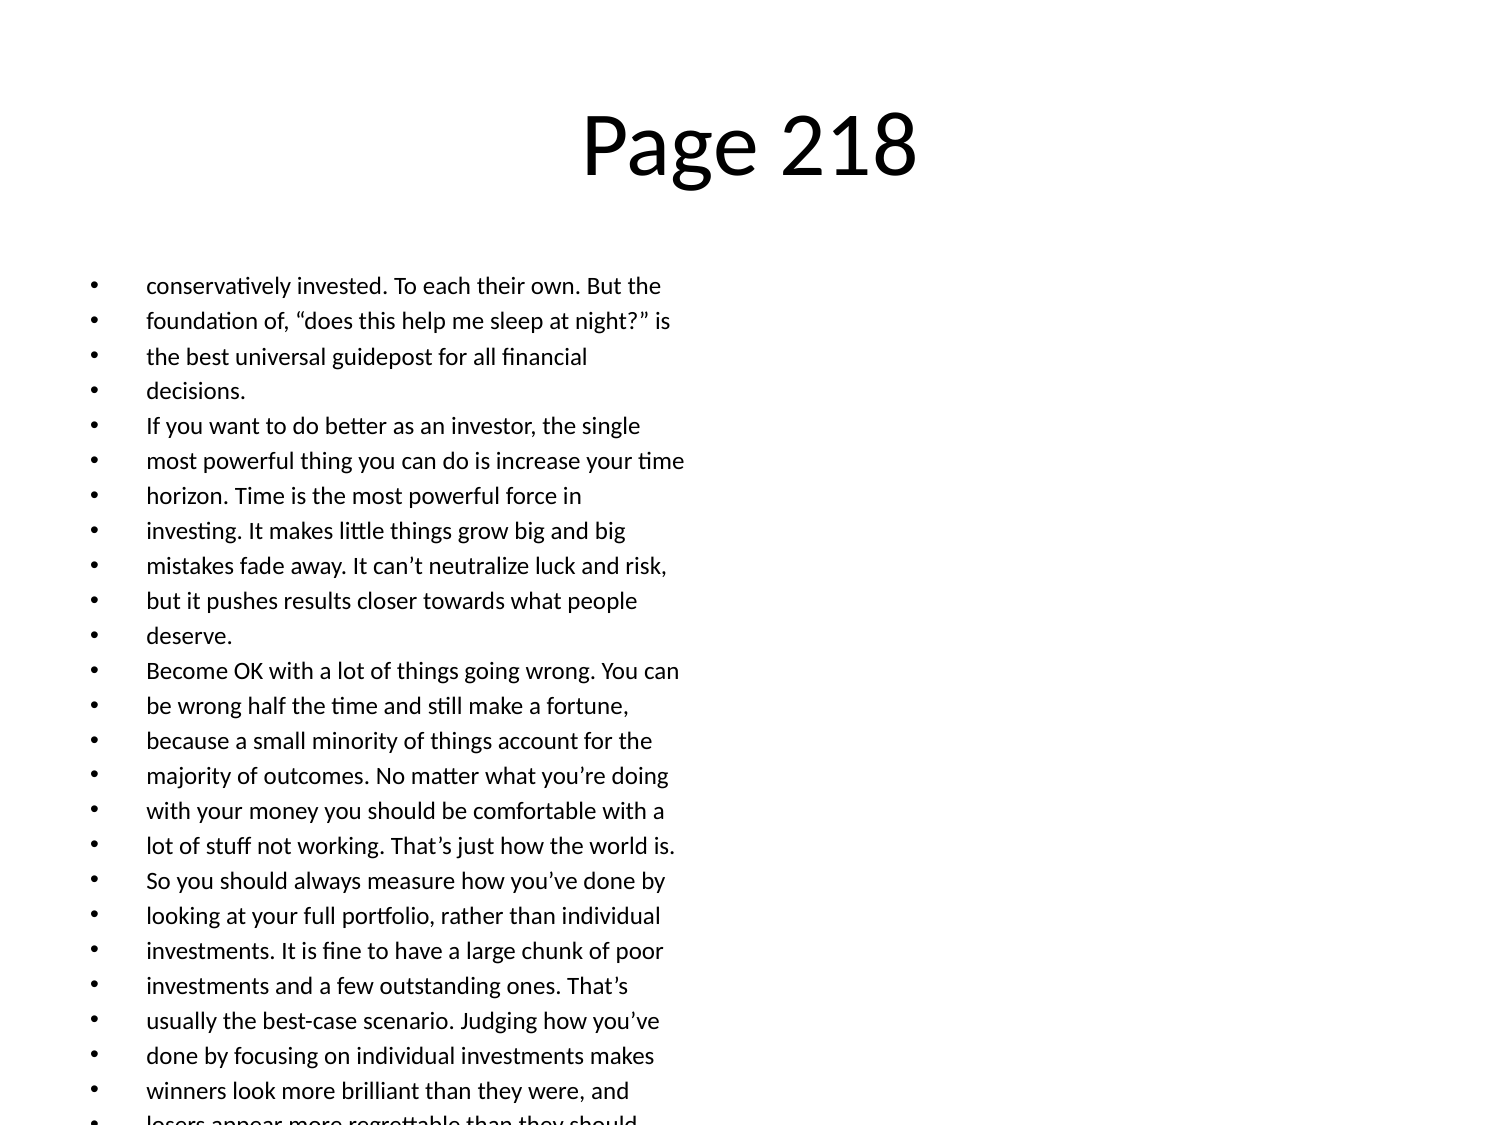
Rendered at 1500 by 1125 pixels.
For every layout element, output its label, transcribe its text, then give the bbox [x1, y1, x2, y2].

list conservatively invested. To each their own. But the foundation of, “does this help me sleep at night?” is the best universal guidepost for all ﬁnancial decisions. If you want to do better as an investor, the single most powerful thing you can do is increase your time horizon. Time is the most powerful force in investing. It makes little things grow big and big mistakes fade away. It can’t neutralize luck and risk, but it pushes results closer towards what people deserve. Become OK with a lot of things going wrong. You can be wrong half the time and still make a fortune, because a small minority of things account for the majority of outcomes. No matter what you’re doing with your money you should be comfortable with a lot of stuﬀ not working. That’s just how the world is. So you should always measure how you’ve done by looking at your full portfolio, rather than individual investments. It is ﬁne to have a large chunk of poor investments and a few outstanding ones. That’s usually the best-case scenario. Judging how you’ve done by focusing on individual investments makes winners look more brilliant than they were, and losers appear more regrettable than they should. Use money to gain control over your time, because not having control of your time is such a powerful and universal drag on happiness. The ability to do what you want, when you want, with who you want, for as long as you want to, pays the highest dividend that exists in ﬁnance. [75, 262, 1425, 1005]
title Page 218 [75, 45, 1425, 233]
